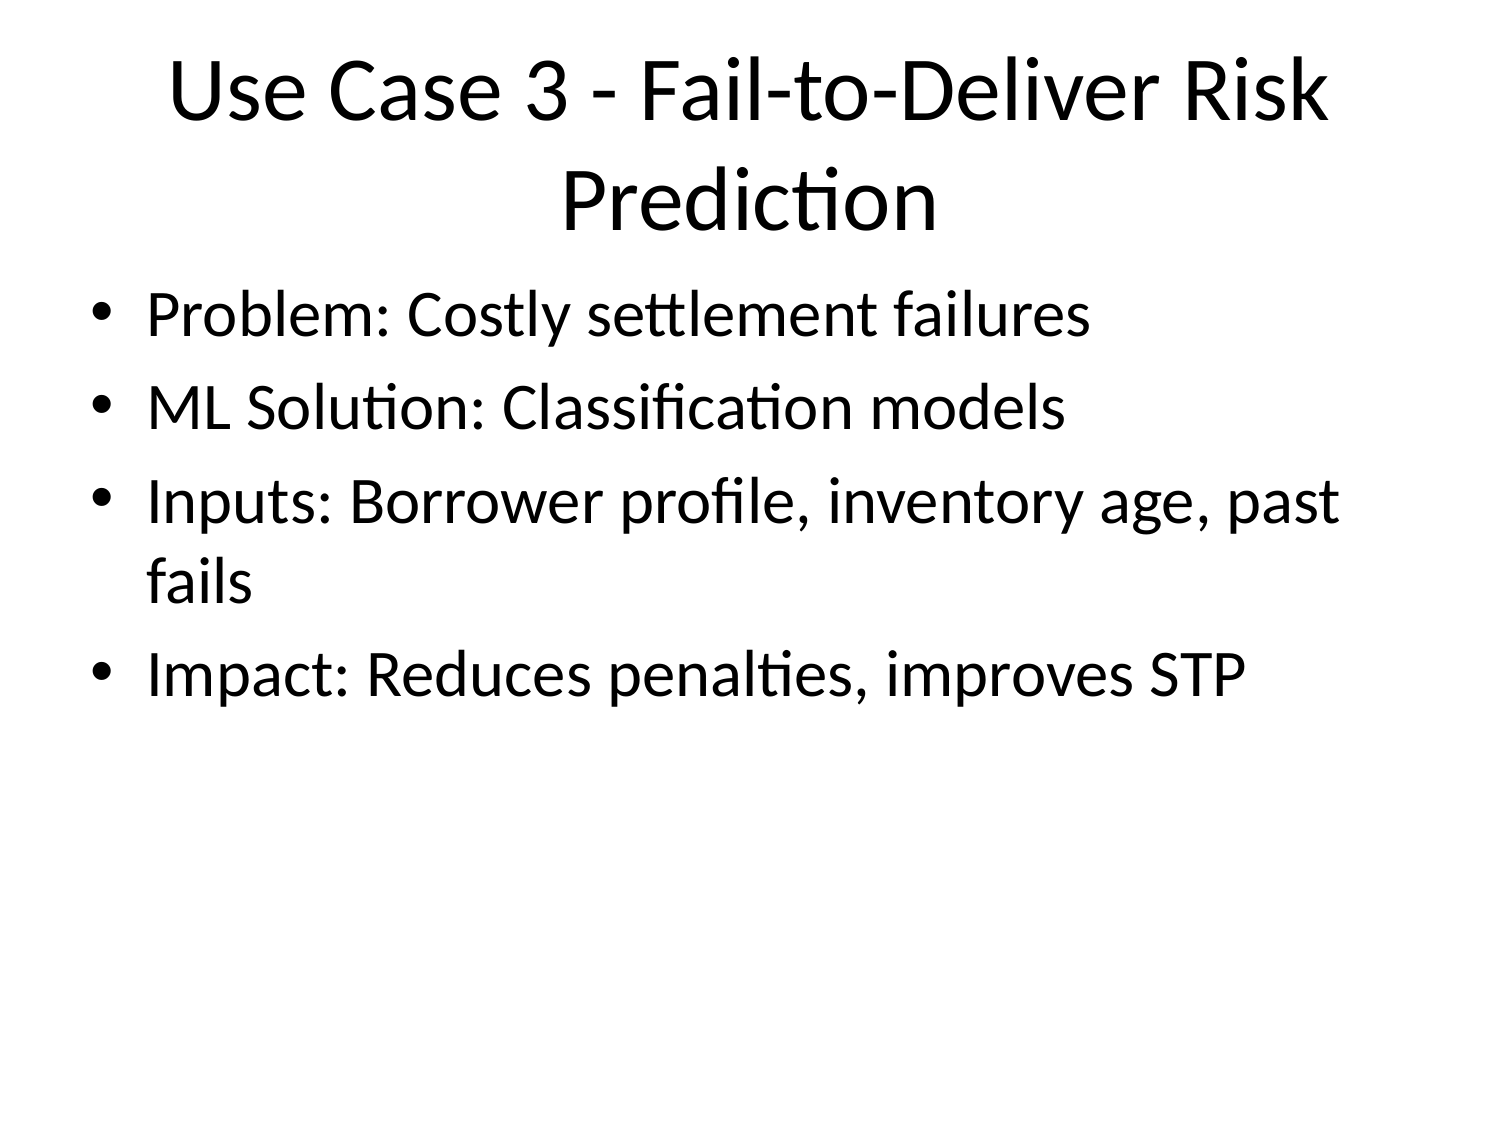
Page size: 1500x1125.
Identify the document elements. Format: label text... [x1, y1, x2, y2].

title Use Case 3 - Fail-to-Deliver Risk Prediction [75, 45, 1425, 233]
list Problem: Costly settlement failures ML Solution: Classification models Inputs: Borrower profile, inventory age, past fails Impact: Reduces penalties, improves STP [75, 262, 1425, 1005]
